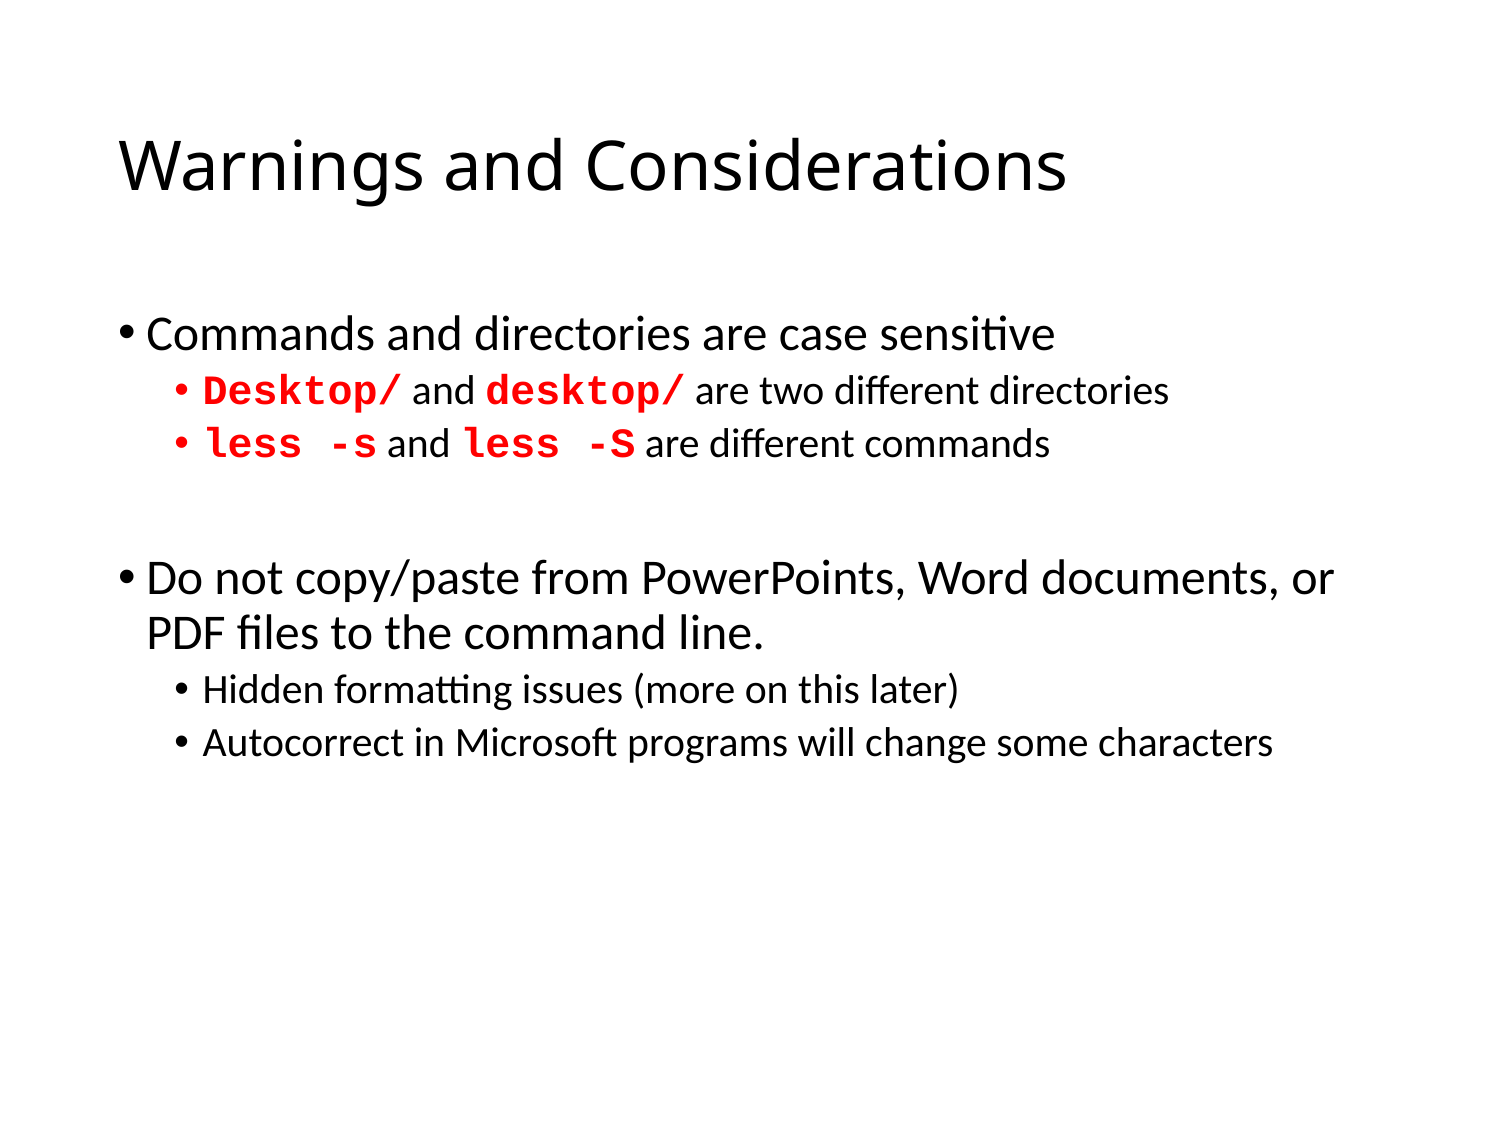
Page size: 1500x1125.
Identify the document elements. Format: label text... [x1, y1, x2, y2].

list Commands and directories are case sensitive Desktop/ and desktop/ are two different directories less -s and less -S are different commands Do not copy/paste from PowerPoints, Word documents, or PDF files to the command line. Hidden formatting issues (more on this later) Autocorrect in Microsoft programs will change some characters [103, 299, 1397, 1014]
title Warnings and Considerations [103, 59, 1397, 278]
